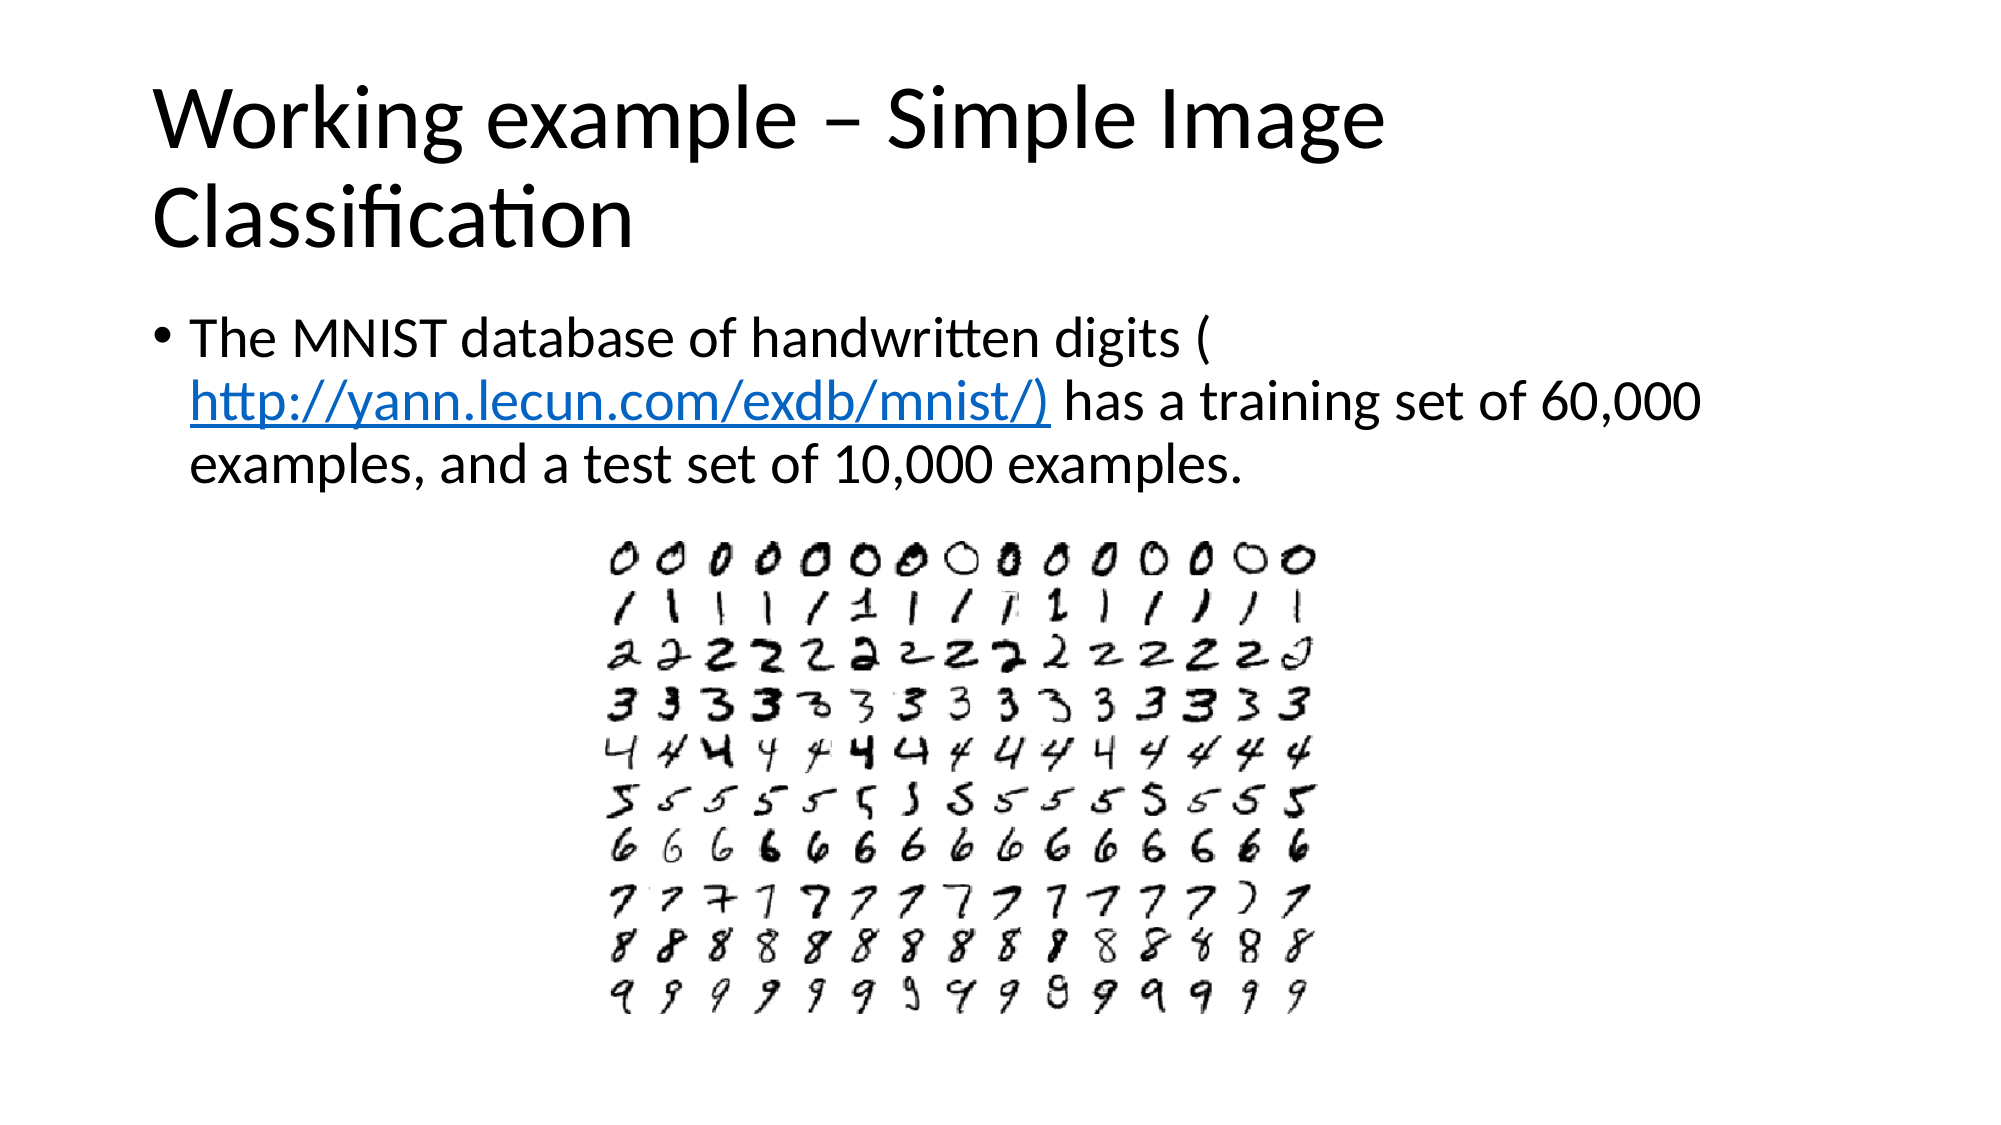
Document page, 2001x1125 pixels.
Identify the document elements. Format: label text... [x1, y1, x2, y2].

title Working example – Simple Image Classification [137, 59, 1863, 278]
picture [605, 541, 1318, 1014]
list The MNIST database of handwritten digits (http://yann.lecun.com/exdb/mnist/) has a training set of 60,000 examples, and a test set of 10,000 examples. [137, 299, 1863, 1014]
